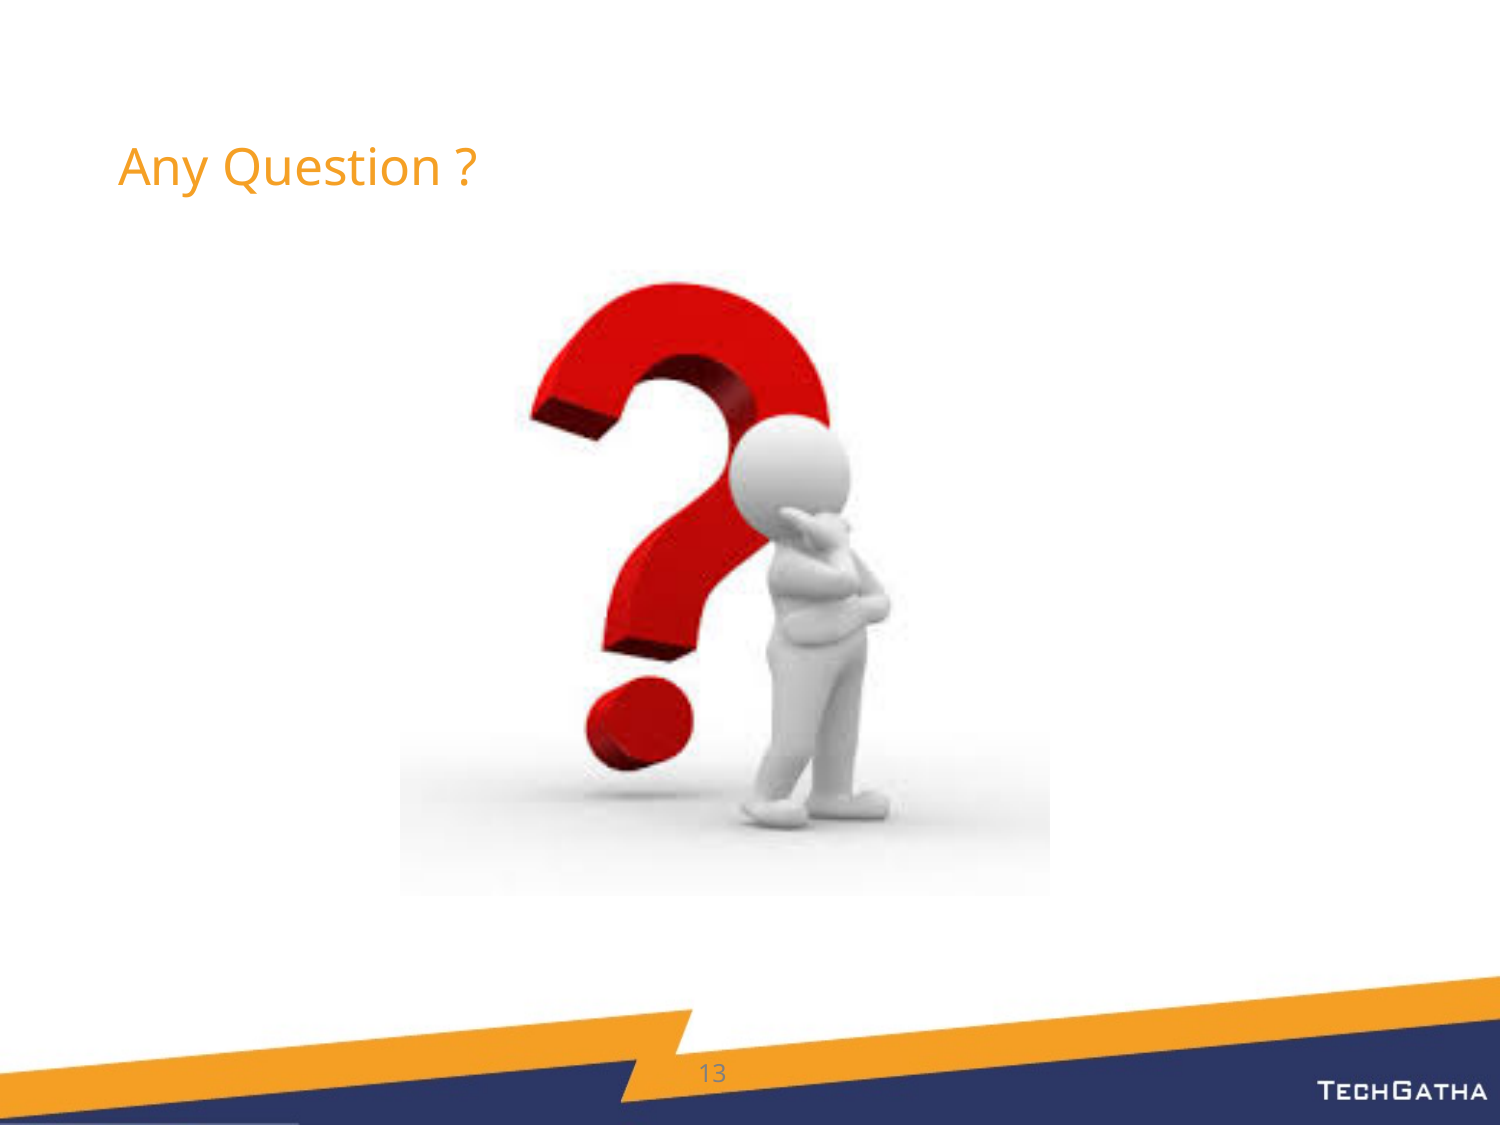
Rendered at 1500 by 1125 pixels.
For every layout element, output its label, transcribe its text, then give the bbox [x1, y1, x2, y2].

title Any Question ? [103, 59, 1397, 278]
picture [0, 0, 1500, 1125]
